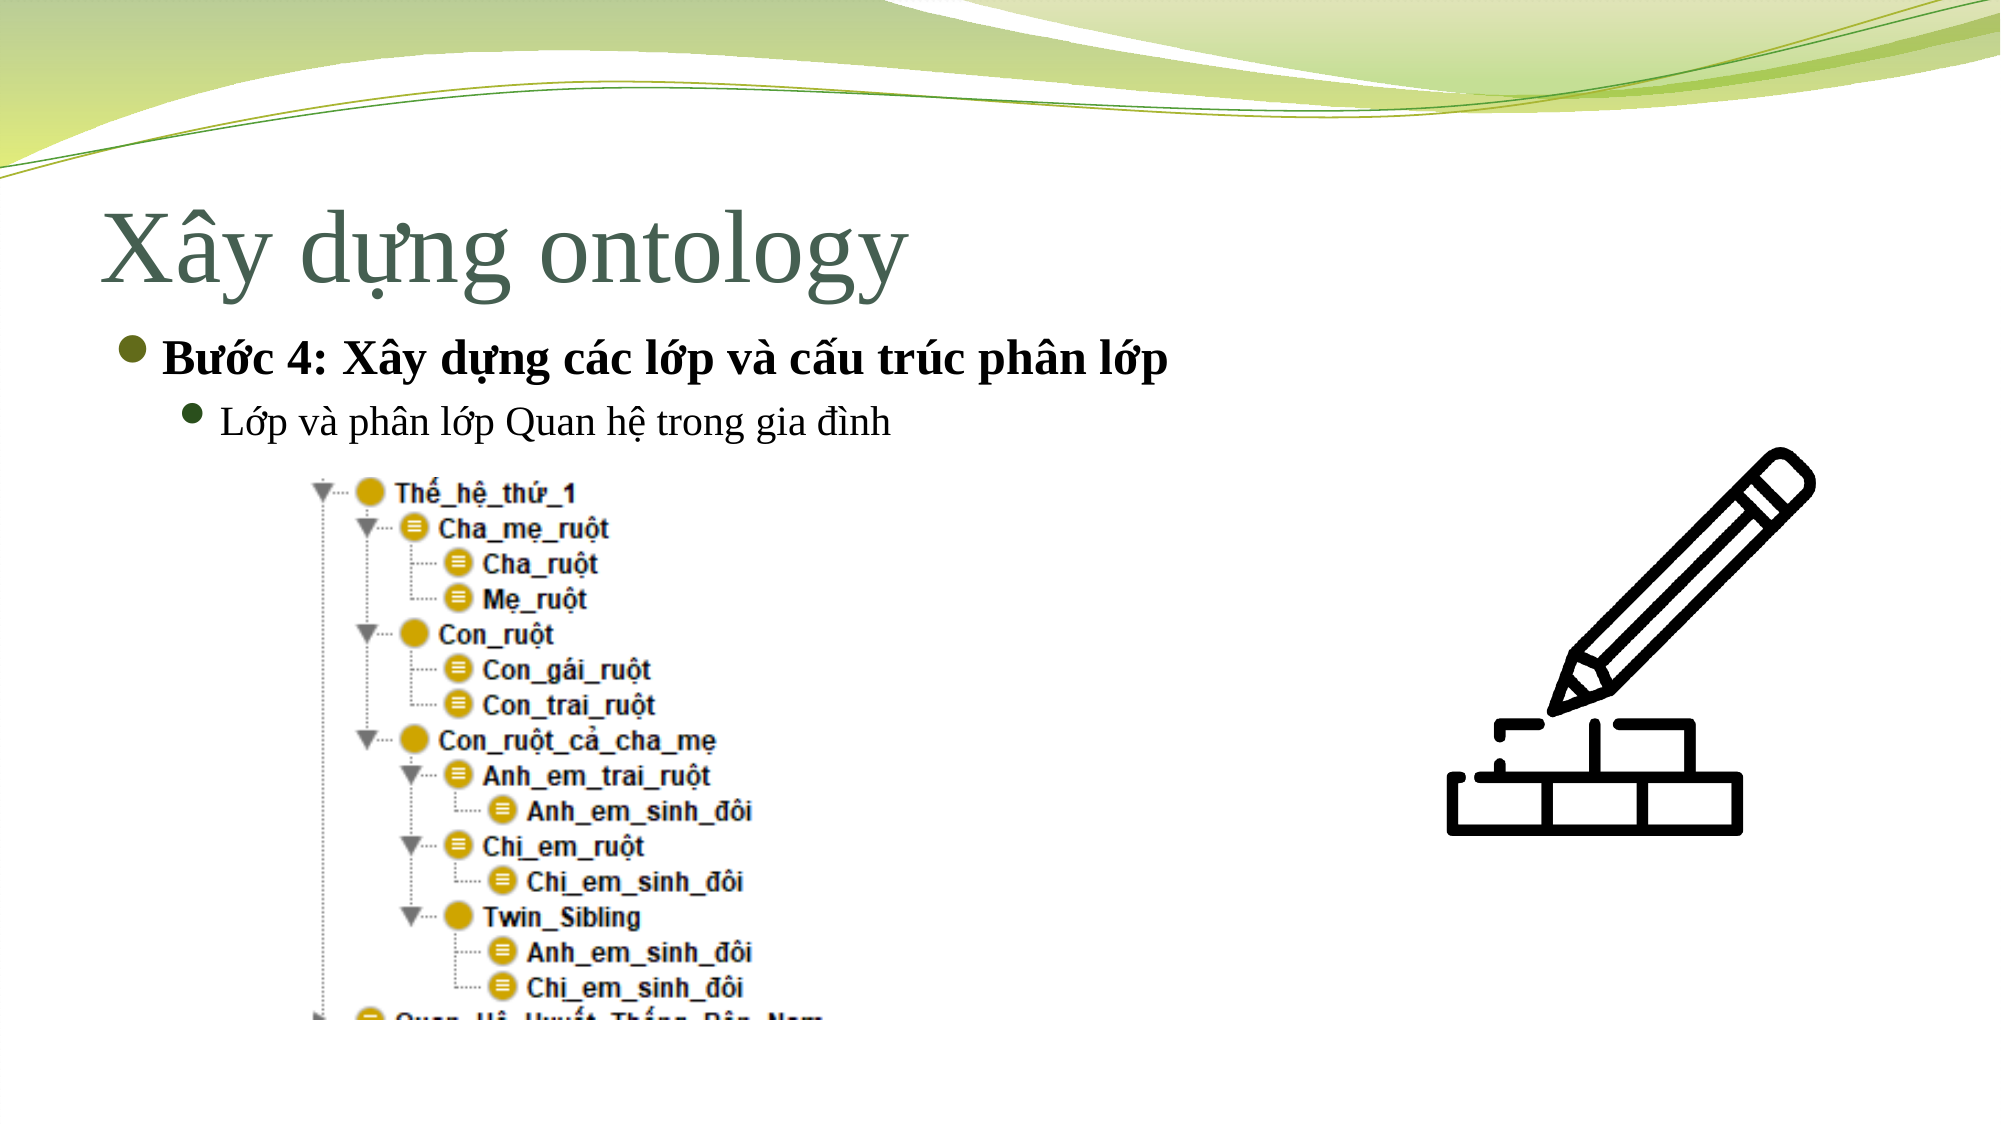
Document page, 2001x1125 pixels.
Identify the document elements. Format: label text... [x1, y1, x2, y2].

title Xây dựng ontology [99, 115, 1900, 303]
list Bước 4: Xây dựng các lớp và cấu trúc phân lớp Lớp và phân lớp Quan hệ trong gia đình [99, 317, 1483, 968]
picture [1437, 447, 1825, 836]
picture [296, 477, 887, 1020]
